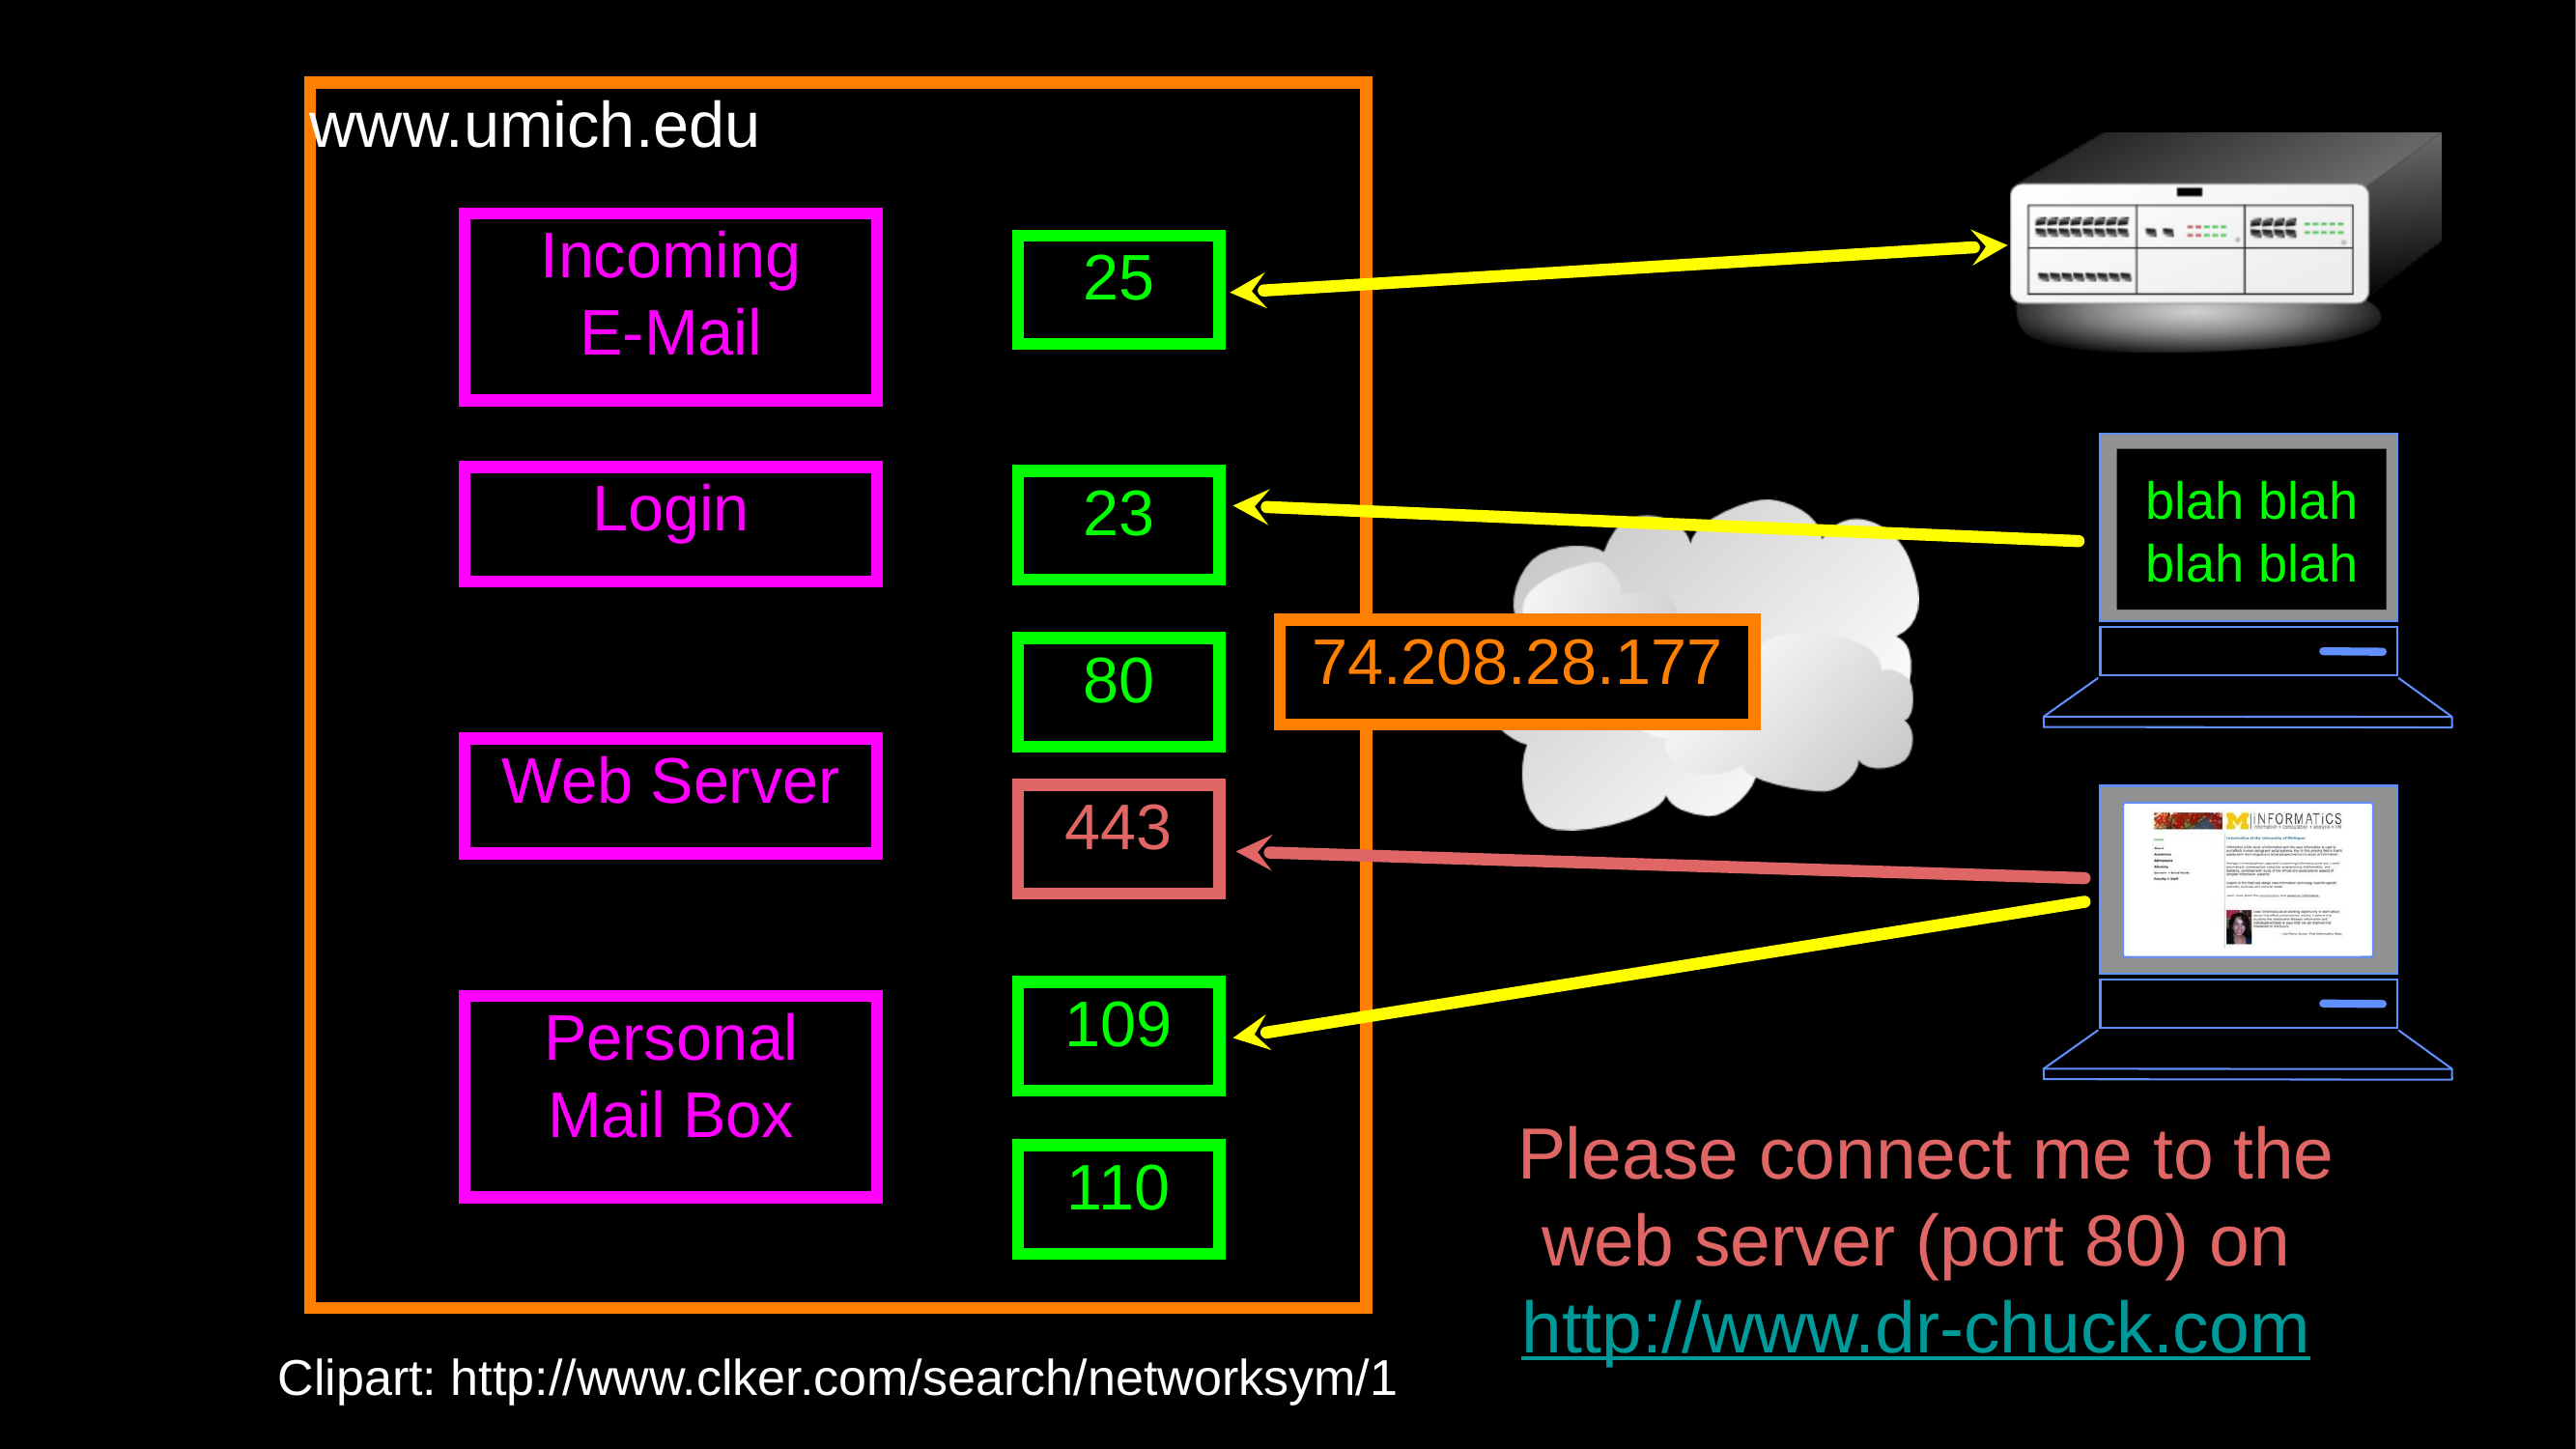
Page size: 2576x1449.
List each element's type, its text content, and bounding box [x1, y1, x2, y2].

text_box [2043, 433, 2452, 728]
text_box 80 [1018, 638, 1220, 747]
text_box 25 [1018, 235, 1220, 345]
text_box Web Server [465, 738, 878, 854]
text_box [1232, 901, 2085, 1038]
picture [2010, 132, 2442, 353]
text_box Personal Mail Box [465, 996, 878, 1198]
text_box Login [465, 467, 878, 582]
text_box Clipart: http://www.clker.com/search/networksym/1 [159, 1338, 1516, 1413]
text_box 110 [1018, 1145, 1220, 1254]
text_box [2043, 785, 2452, 1080]
text_box 74.208.28.177 [1279, 619, 1477, 724]
text_box 443 [1018, 784, 1220, 894]
text_box www.umich.edu [309, 82, 1367, 1309]
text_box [1235, 851, 2085, 879]
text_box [1232, 505, 2080, 542]
text_box 23 [1018, 470, 1220, 580]
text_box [1230, 244, 2008, 294]
text_box 109 [1018, 981, 1220, 1092]
text_box Incoming E-Mail [465, 213, 878, 401]
picture [1482, 498, 1919, 505]
picture [1482, 542, 1919, 831]
text_box Please connect me to the web server (port 80) on http://www.dr-chuck.com [1486, 1104, 2366, 1369]
